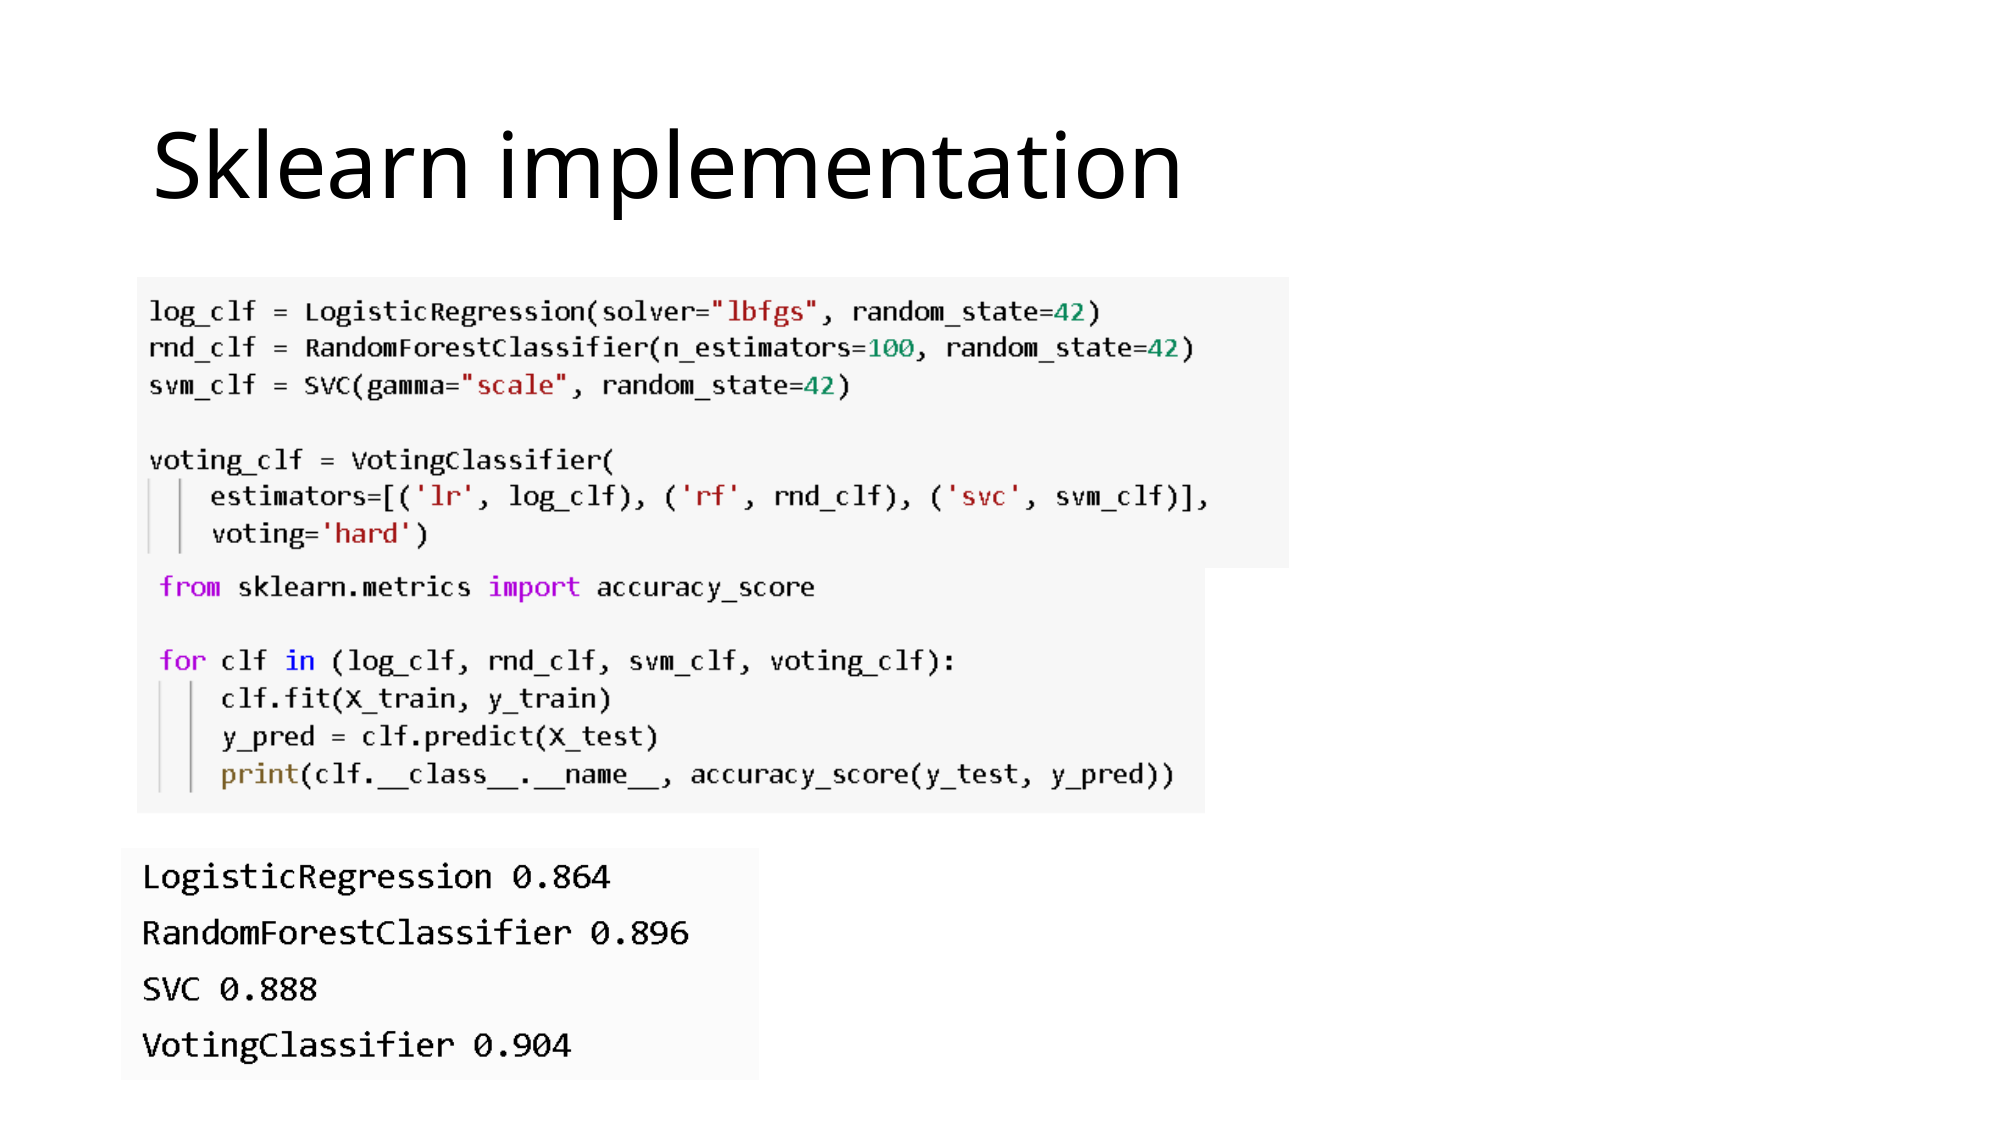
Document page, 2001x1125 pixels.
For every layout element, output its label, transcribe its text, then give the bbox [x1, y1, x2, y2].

picture [121, 848, 759, 1080]
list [137, 277, 1289, 568]
title Sklearn implementation [137, 59, 1863, 278]
picture [137, 557, 1205, 818]
